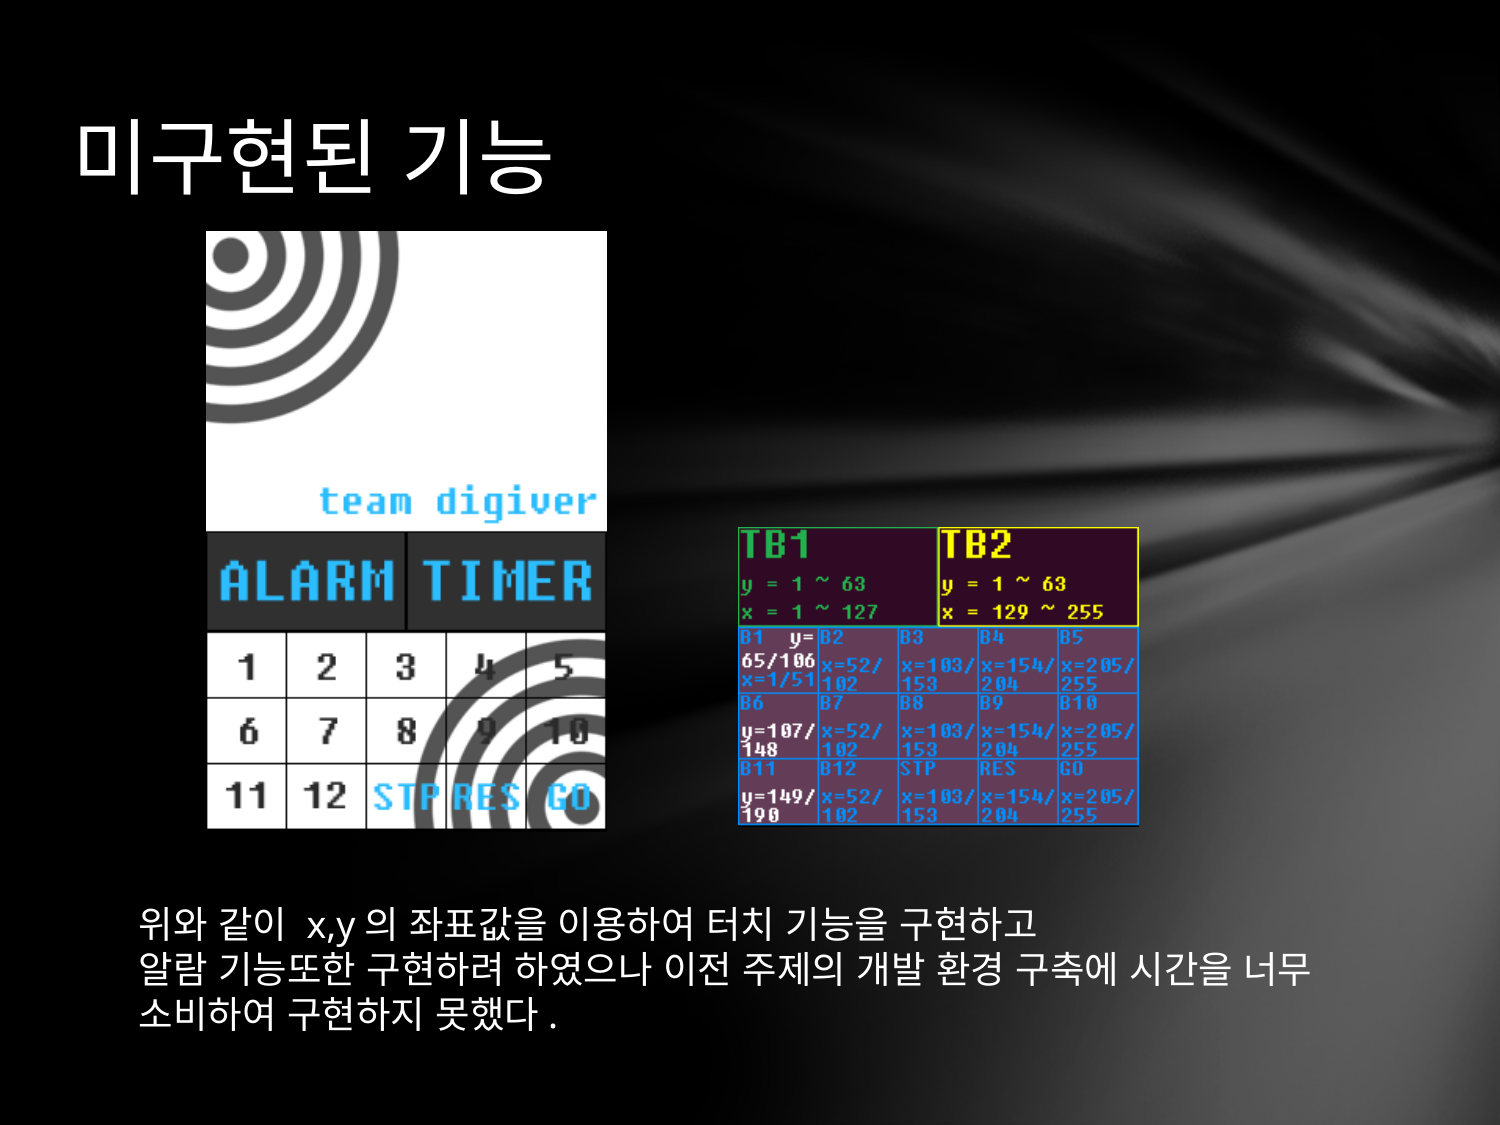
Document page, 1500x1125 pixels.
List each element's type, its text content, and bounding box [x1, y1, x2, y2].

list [737, 526, 1139, 828]
text_box 위와 같이 x,y의 좌표값을 이용하여 터치 기능을 구현하고 알람 기능또한 구현하려 하였으나 이전 주제의 개발 환경 구축에 시간을 너무 소비하여 구현하지 못했다. [123, 893, 1353, 1088]
title 미구현된 기능 [57, 37, 1318, 213]
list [206, 231, 607, 832]
